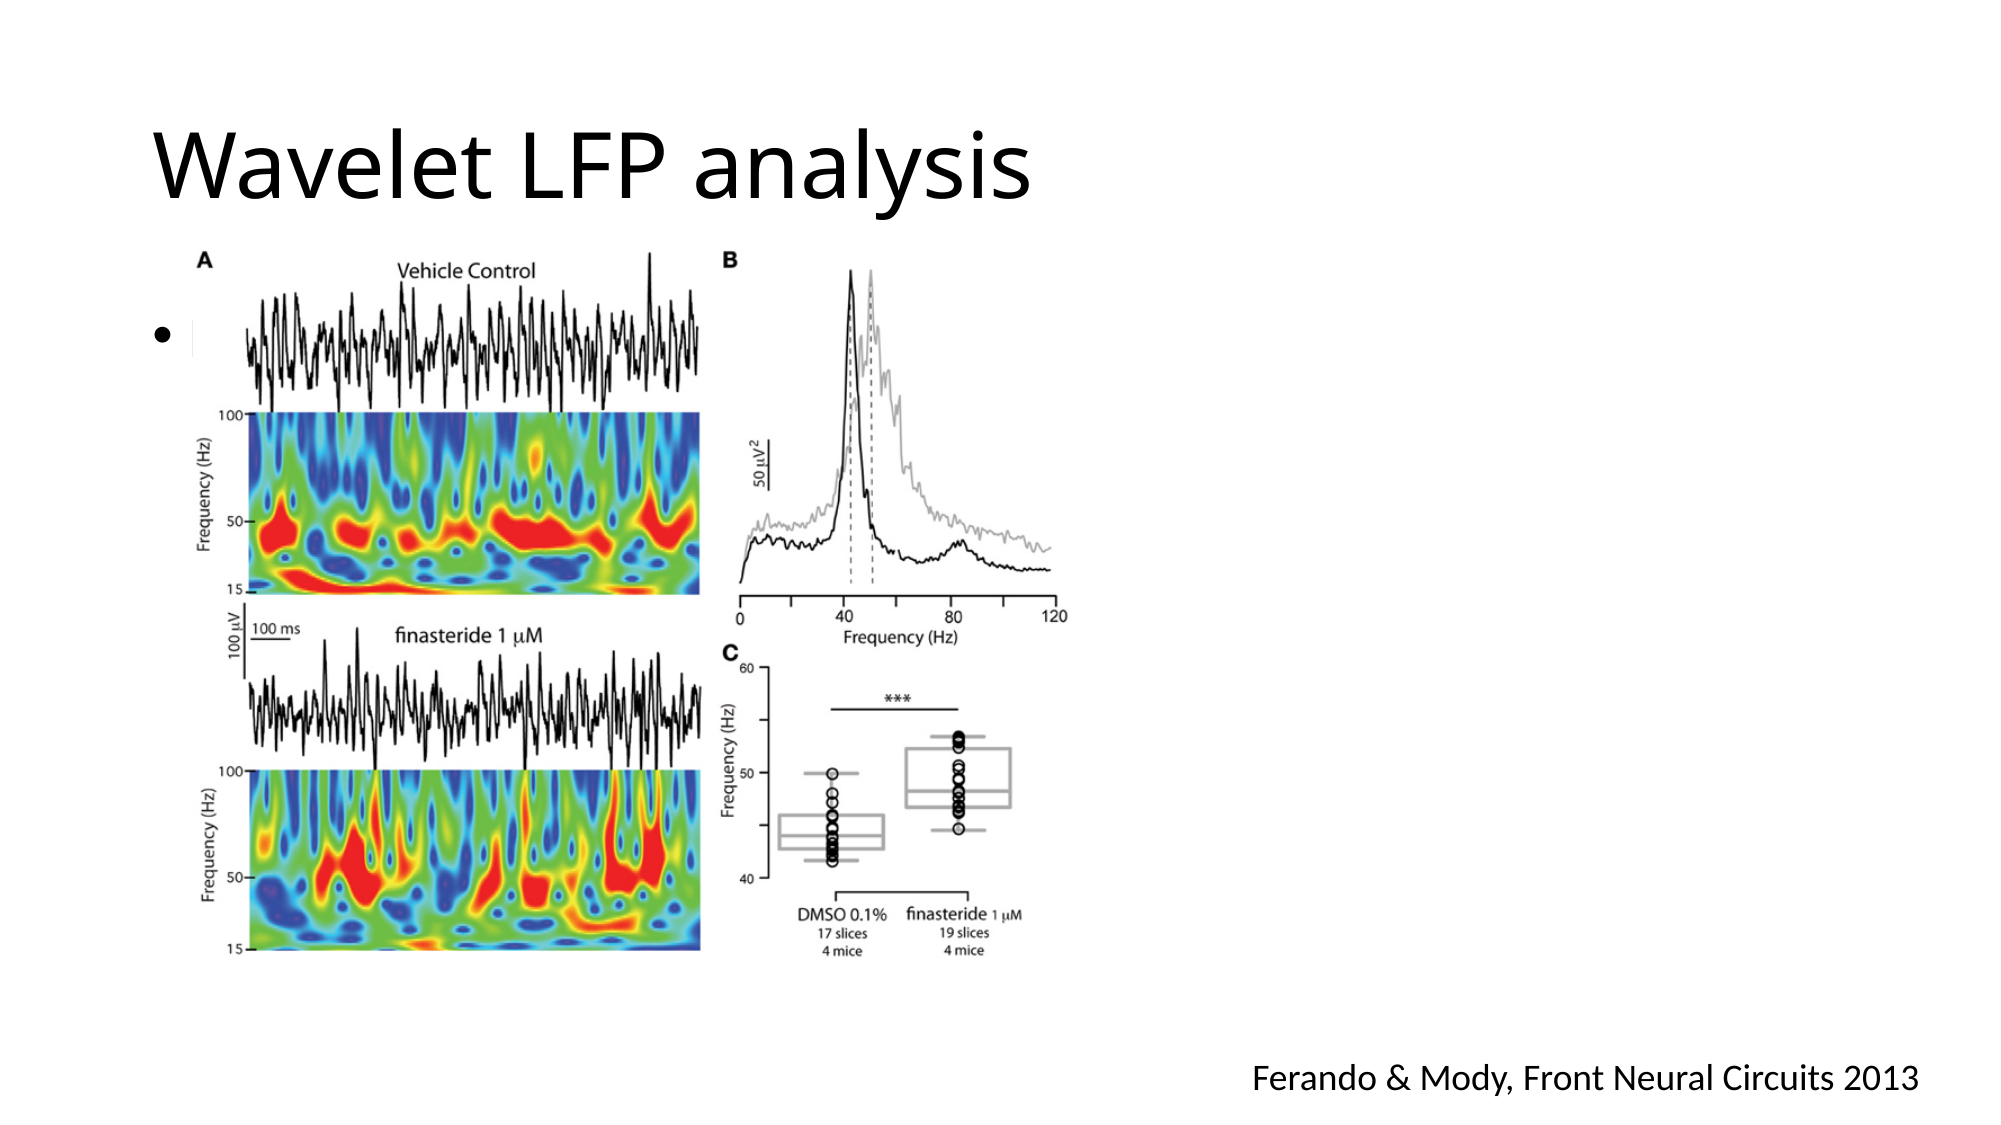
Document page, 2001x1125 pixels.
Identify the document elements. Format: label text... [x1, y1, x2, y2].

text_box Ferando & Mody, Front Neural Circuits 2013 [1237, 1045, 1935, 1106]
picture [193, 249, 1071, 960]
title Wavelet LFP analysis [137, 59, 1863, 278]
list F [137, 299, 1863, 1014]
